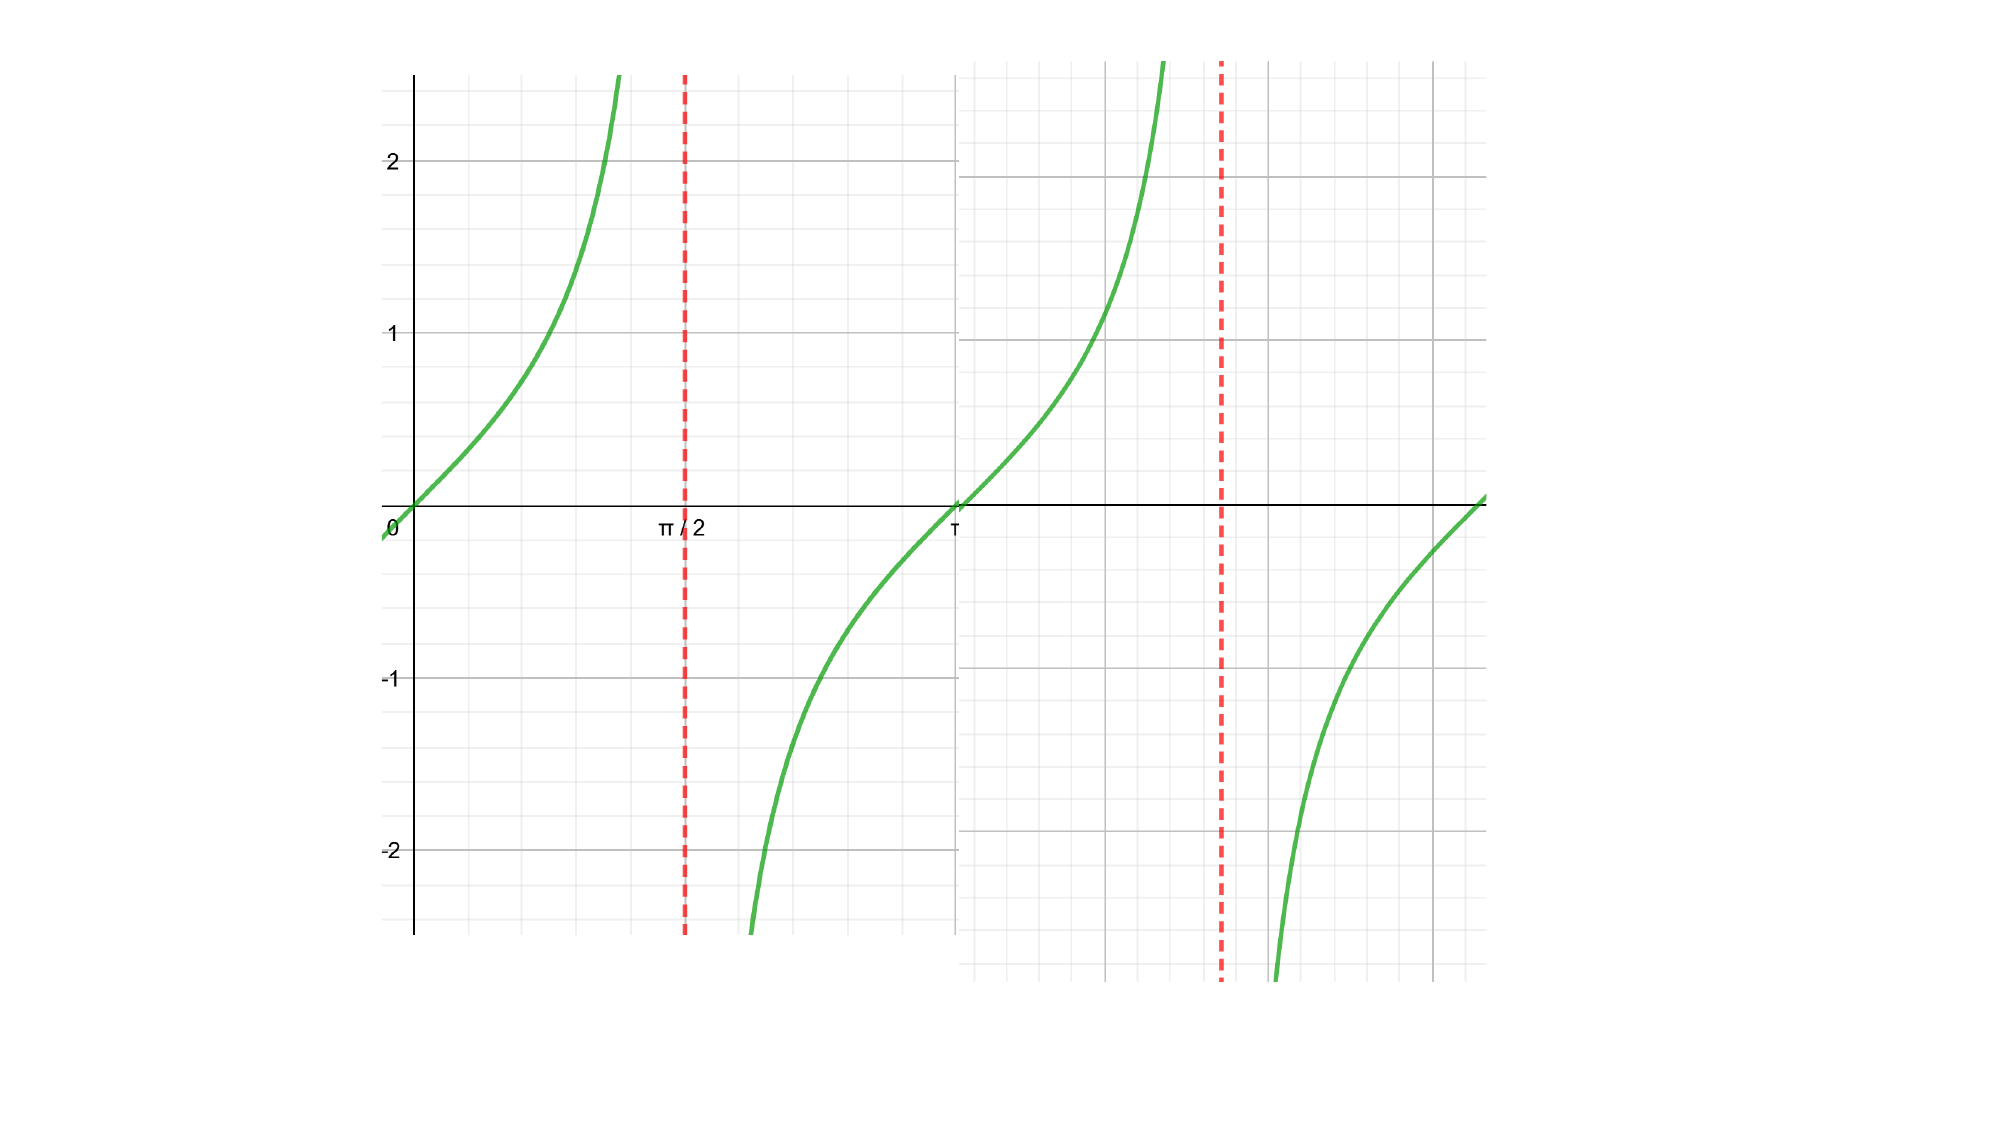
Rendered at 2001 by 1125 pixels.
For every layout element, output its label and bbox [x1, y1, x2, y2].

picture [381, 61, 1487, 982]
